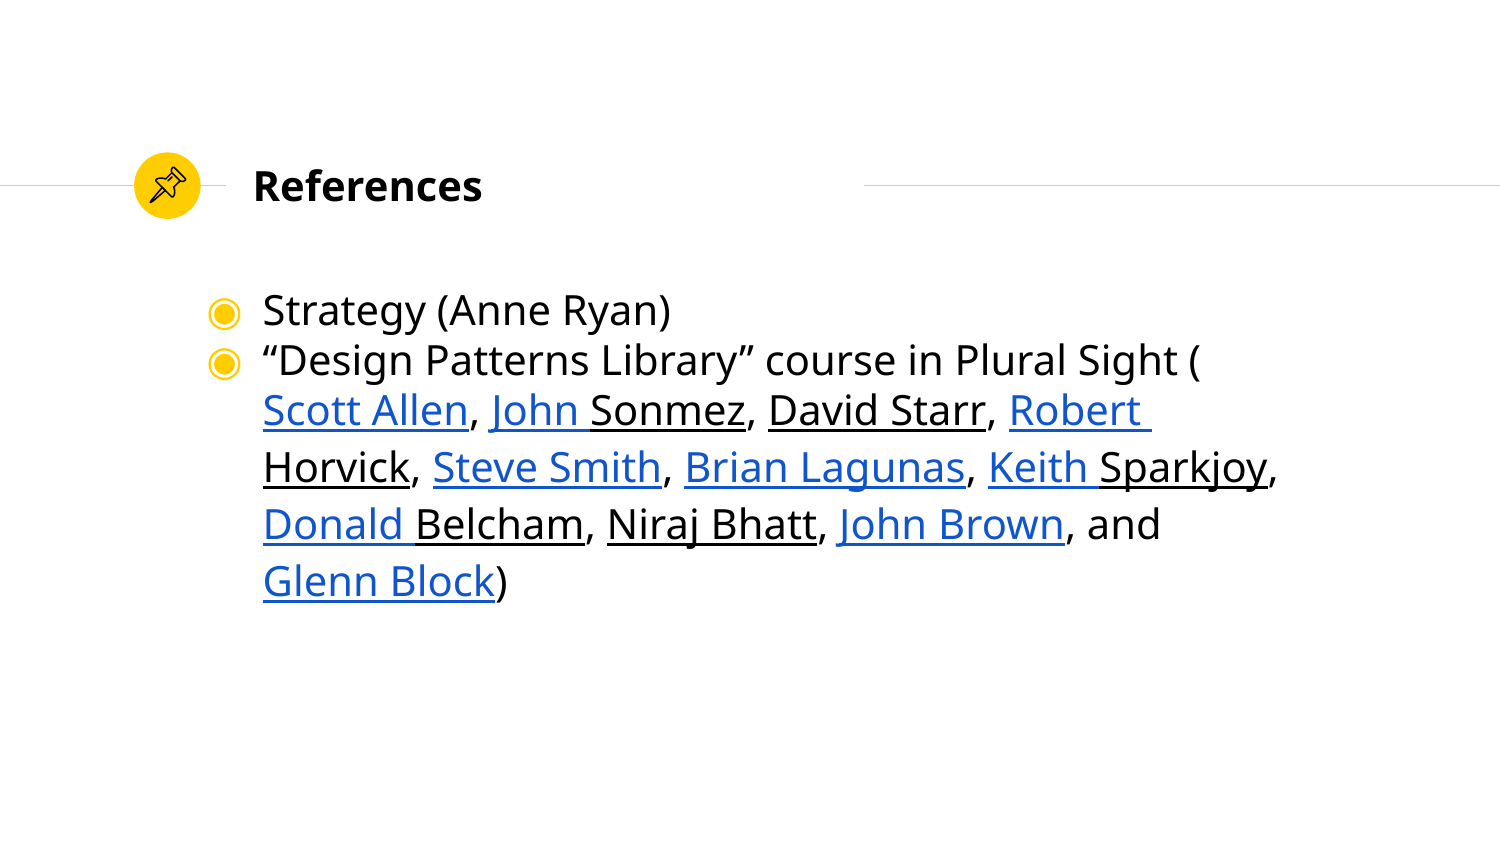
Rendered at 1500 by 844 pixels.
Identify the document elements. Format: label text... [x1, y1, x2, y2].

list Strategy (Anne Ryan) “Design Patterns Library” course in Plural Sight (Scott Allen, John Sonmez, David Starr, Robert Horvick, Steve Smith, Brian Lagunas, Keith Sparkjoy, Donald Belcham, Niraj Bhatt, John Brown, and Glenn Block) [191, 219, 1309, 730]
title References [237, 149, 1061, 219]
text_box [150, 166, 186, 203]
